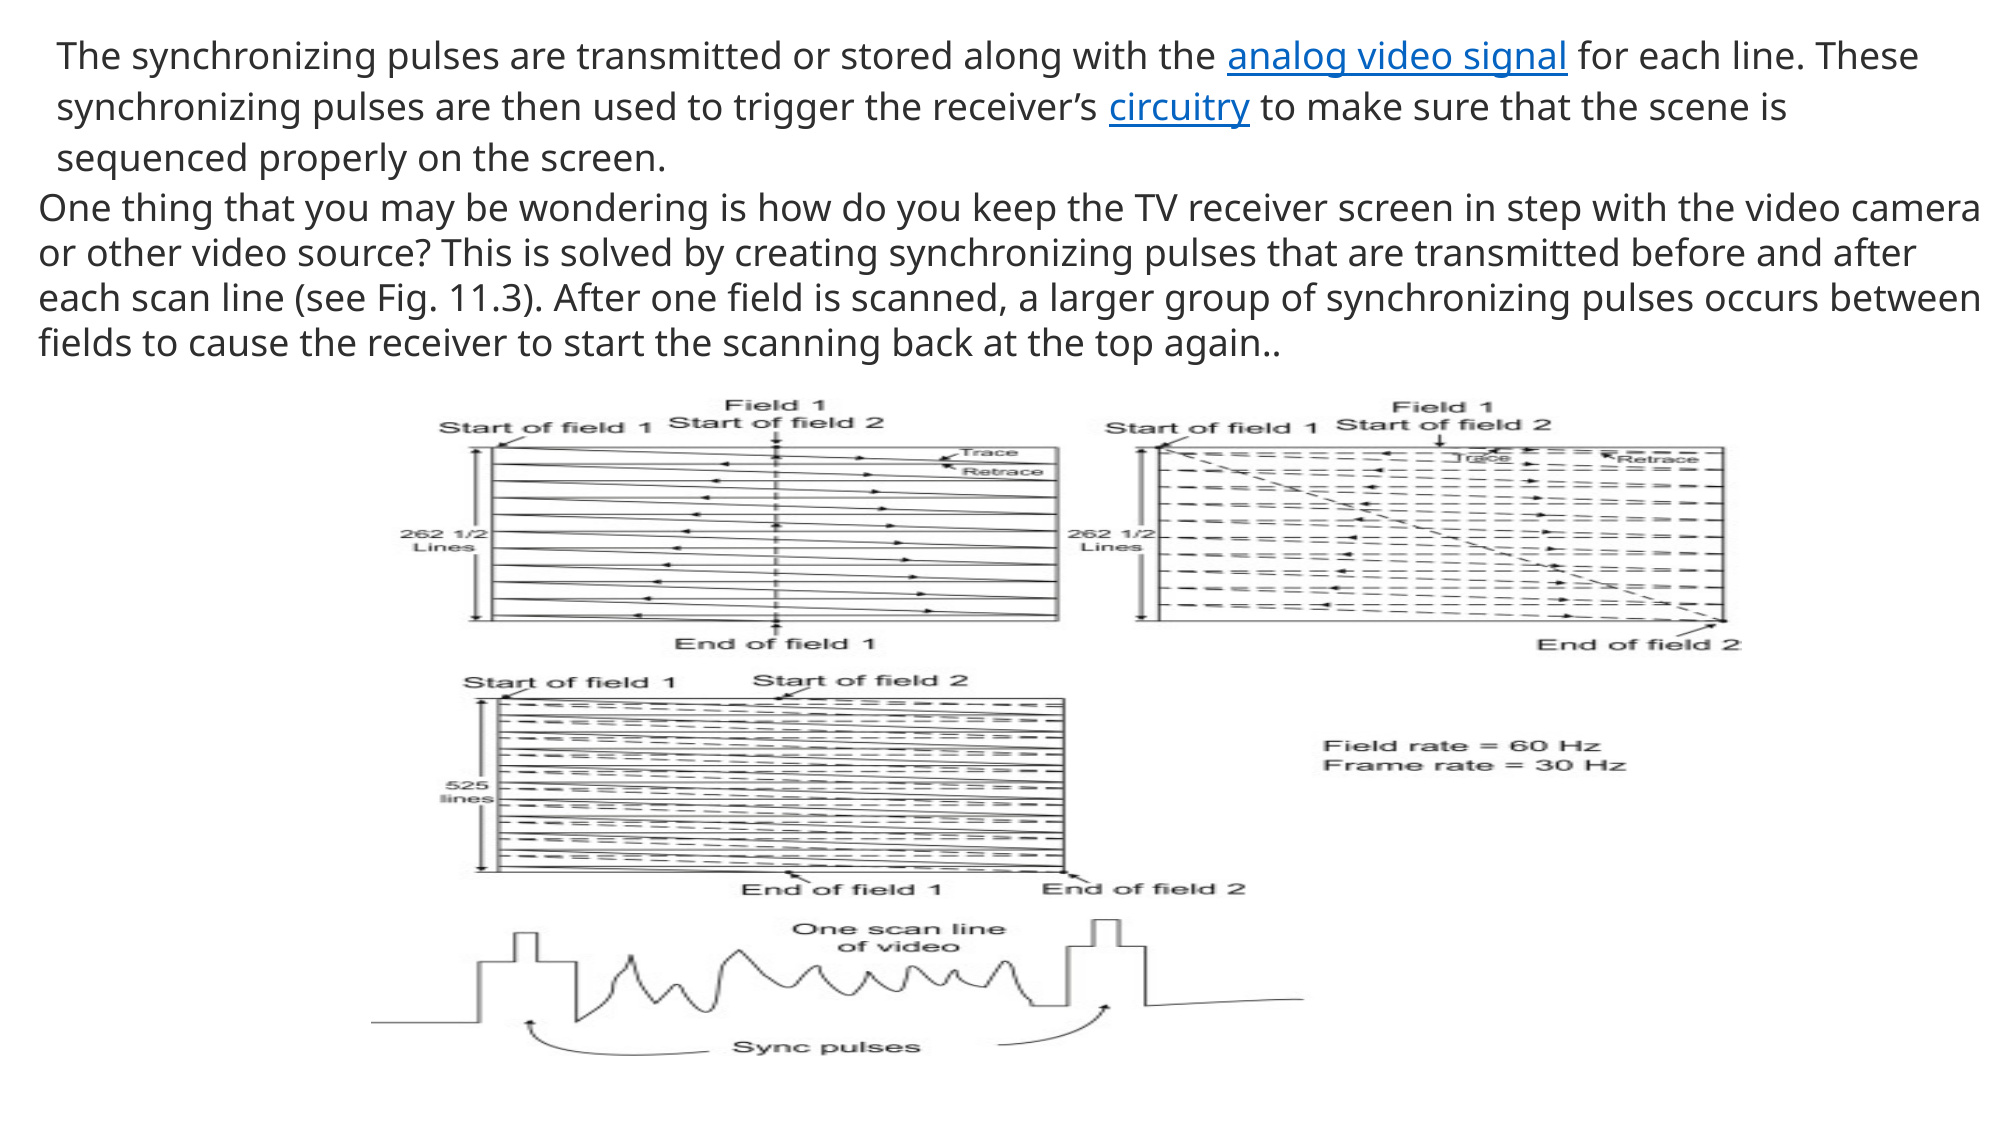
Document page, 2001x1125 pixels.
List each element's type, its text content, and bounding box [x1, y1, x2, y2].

text_box One thing that you may be wondering is how do you keep the TV receiver screen in step with the video camera or other video source? This is solved by creating synchronizing pulses that are transmitted before and after each scan line (see Fig. 11.3). After one field is scanned, a larger group of synchronizing pulses occurs between fields to cause the receiver to start the scanning back at the top again.. [23, 176, 2000, 372]
text_box The synchronizing pulses are transmitted or stored along with the analog video signal for each line. These synchronizing pulses are then used to trigger the receiver’s circuitry to make sure that the scene is sequenced properly on the screen. [41, 24, 2000, 176]
picture [371, 398, 1742, 1057]
